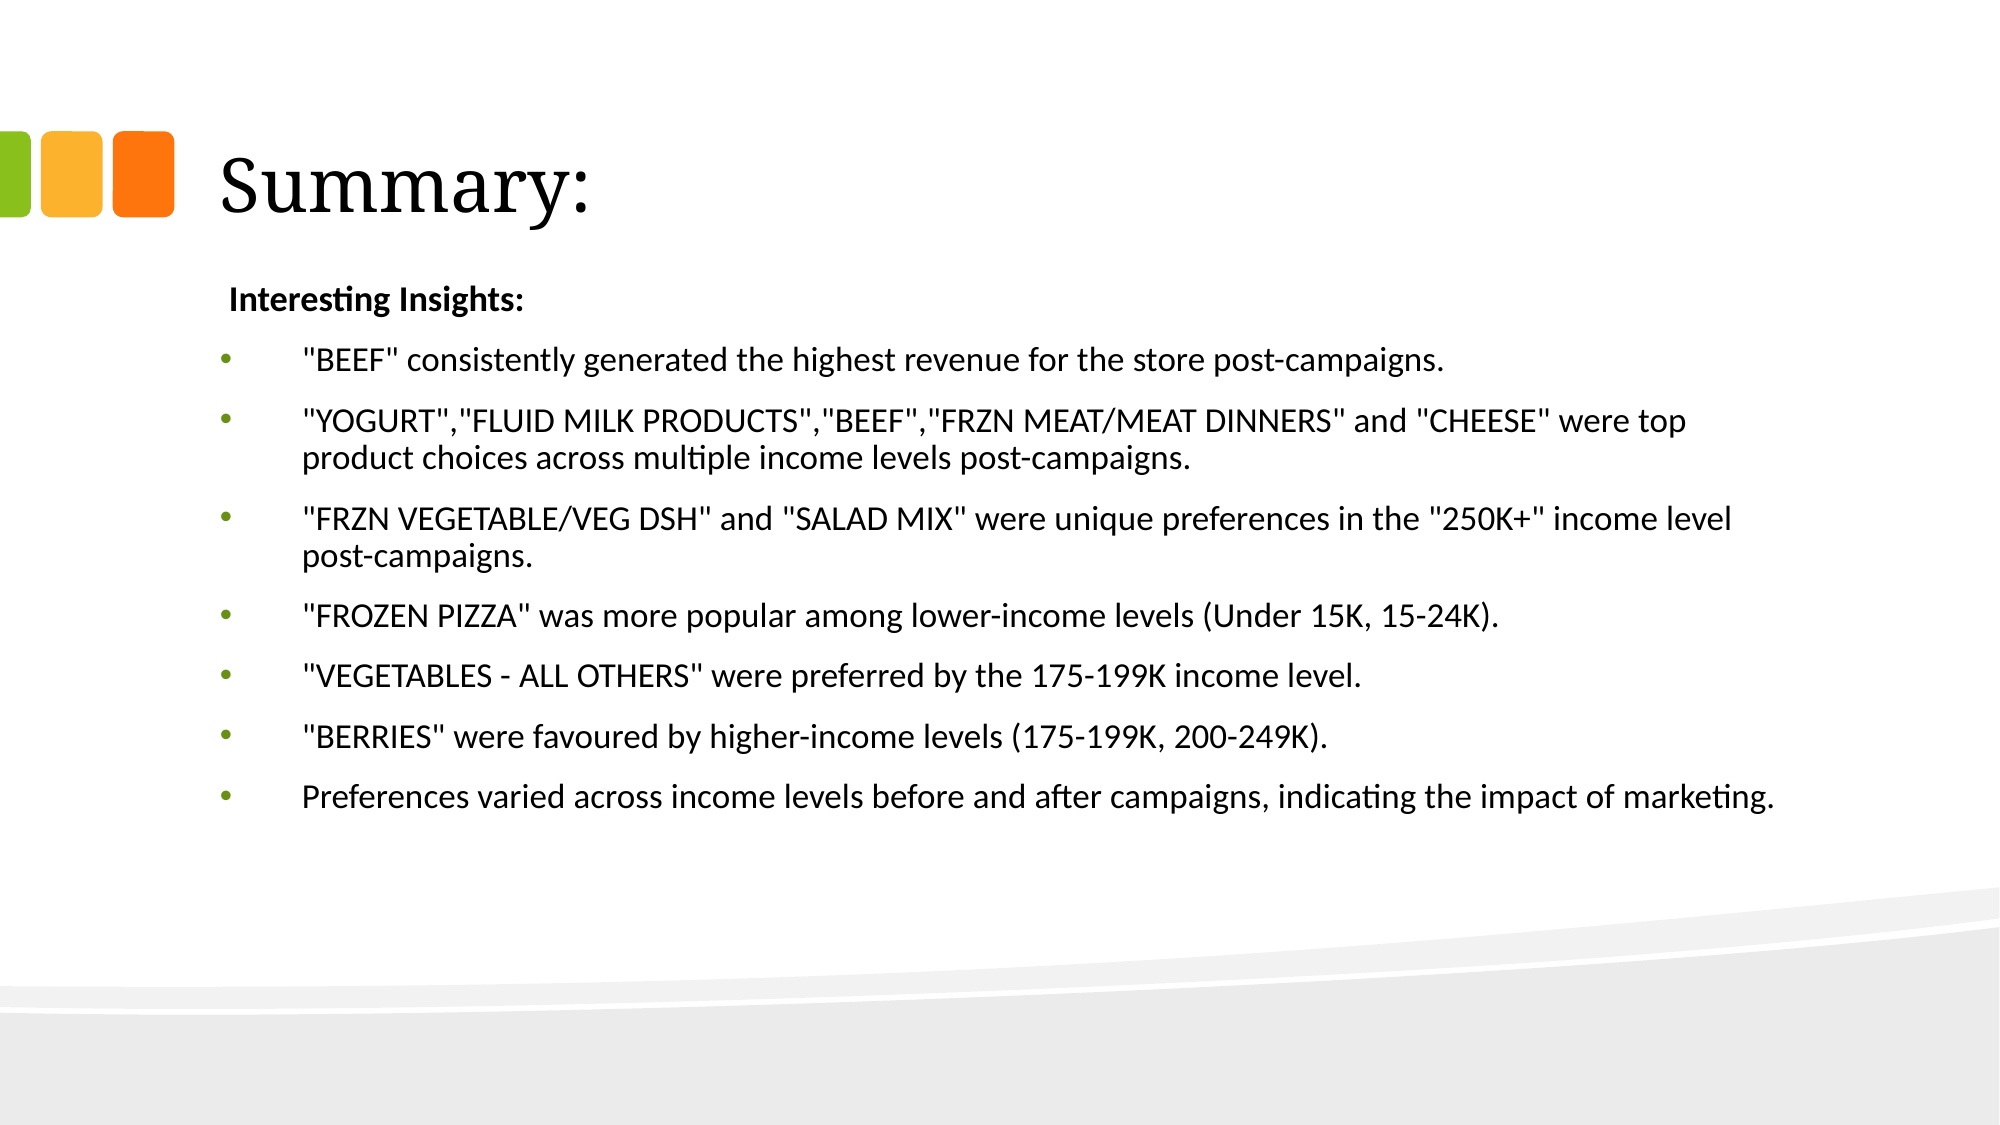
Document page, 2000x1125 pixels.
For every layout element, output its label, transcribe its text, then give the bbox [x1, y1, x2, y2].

title Summary: [199, 24, 1800, 237]
list Interesting Insights: "BEEF" consistently generated the highest revenue for the store post-campaigns. "YOGURT","FLUID MILK PRODUCTS","BEEF","FRZN MEAT/MEAT DINNERS" and "CHEESE" were top product choices across multiple income levels post-campaigns. "FRZN VEGETABLE/VEG DSH" and "SALAD MIX" were unique preferences in the "250K+" income level post-campaigns. "FROZEN PIZZA" was more popular among lower-income levels (Under 15K, 15-24K). "VEGETABLES - ALL OTHERS" were preferred by the 175-199K income level. "BERRIES" were favoured by higher-income levels (175-199K, 200-249K). Preferences varied across income levels before and after campaigns, indicating the impact of marketing. [199, 237, 1800, 826]
